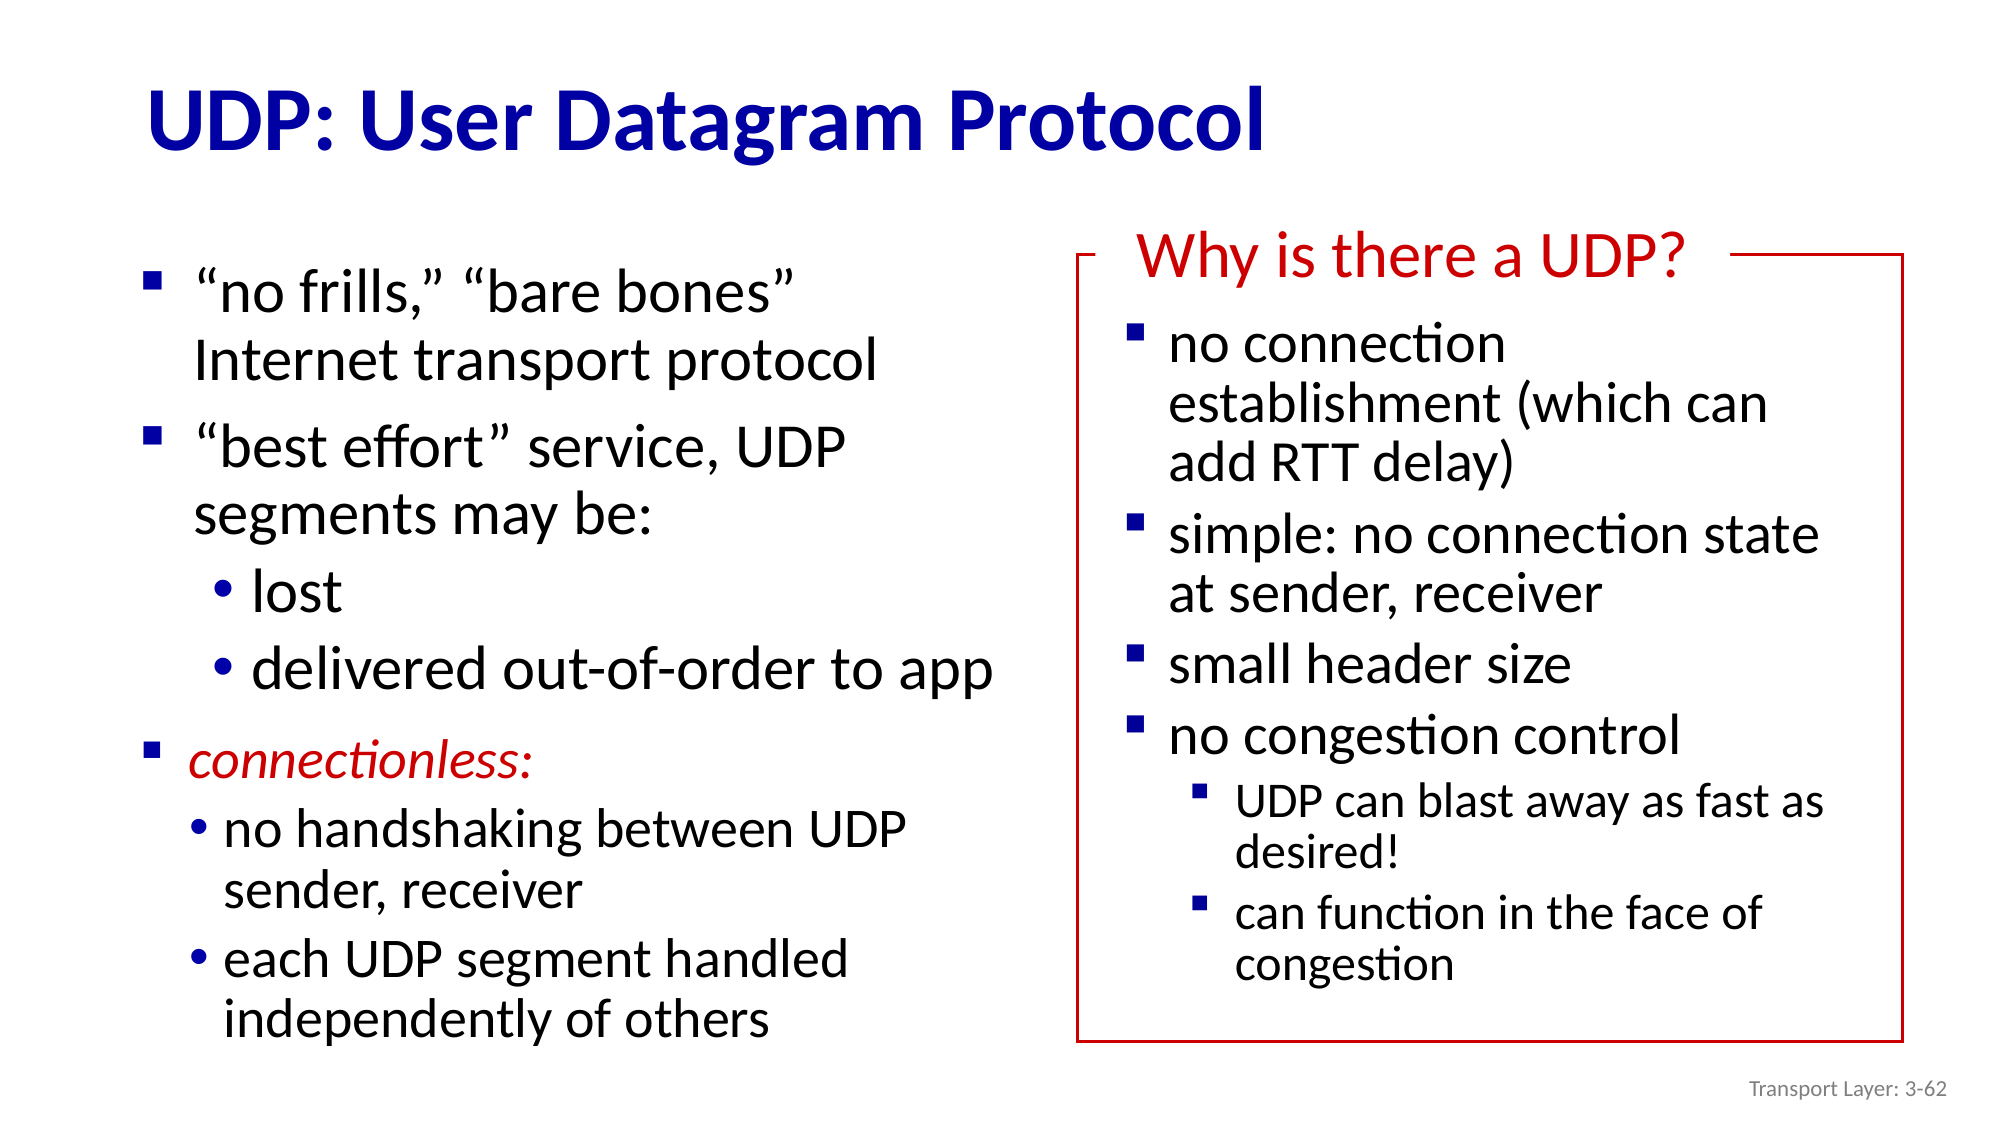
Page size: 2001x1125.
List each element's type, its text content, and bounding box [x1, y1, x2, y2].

title UDP: User Datagram Protocol [131, 47, 1952, 195]
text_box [1077, 218, 1903, 1042]
slide_number Transport Layer: 3-62 [1512, 1056, 1963, 1117]
text_box connectionless: no handshaking between UDP sender, receiver each UDP segment handled independently of others [105, 722, 1016, 1061]
text_box “no frills,” “bare bones” Internet transport protocol “best effort” service, UDP segments may be: lost delivered out-of-order to app [101, 250, 1012, 731]
